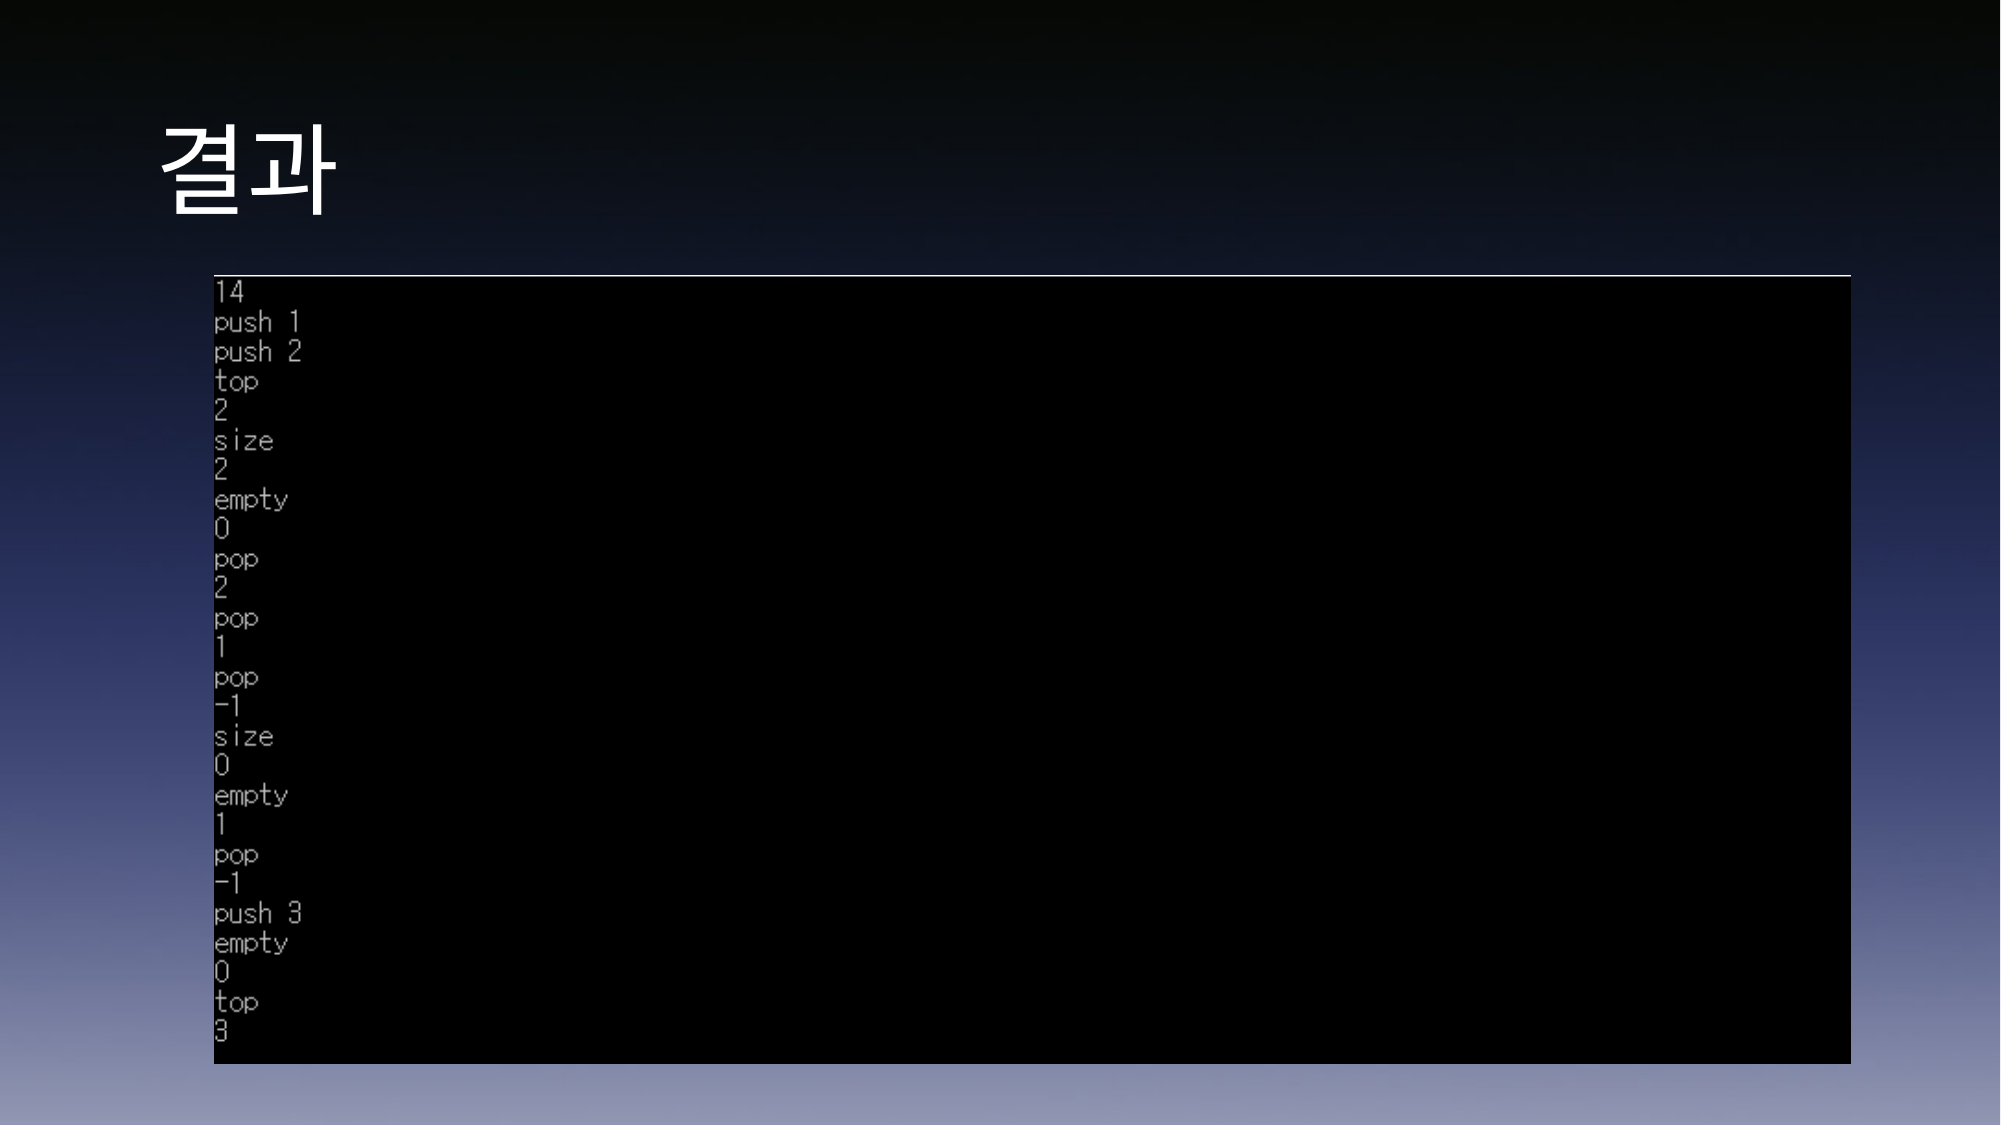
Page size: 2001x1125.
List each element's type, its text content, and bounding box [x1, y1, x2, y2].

text_box 결과 [140, 99, 355, 235]
picture [0, 0, 2001, 1125]
